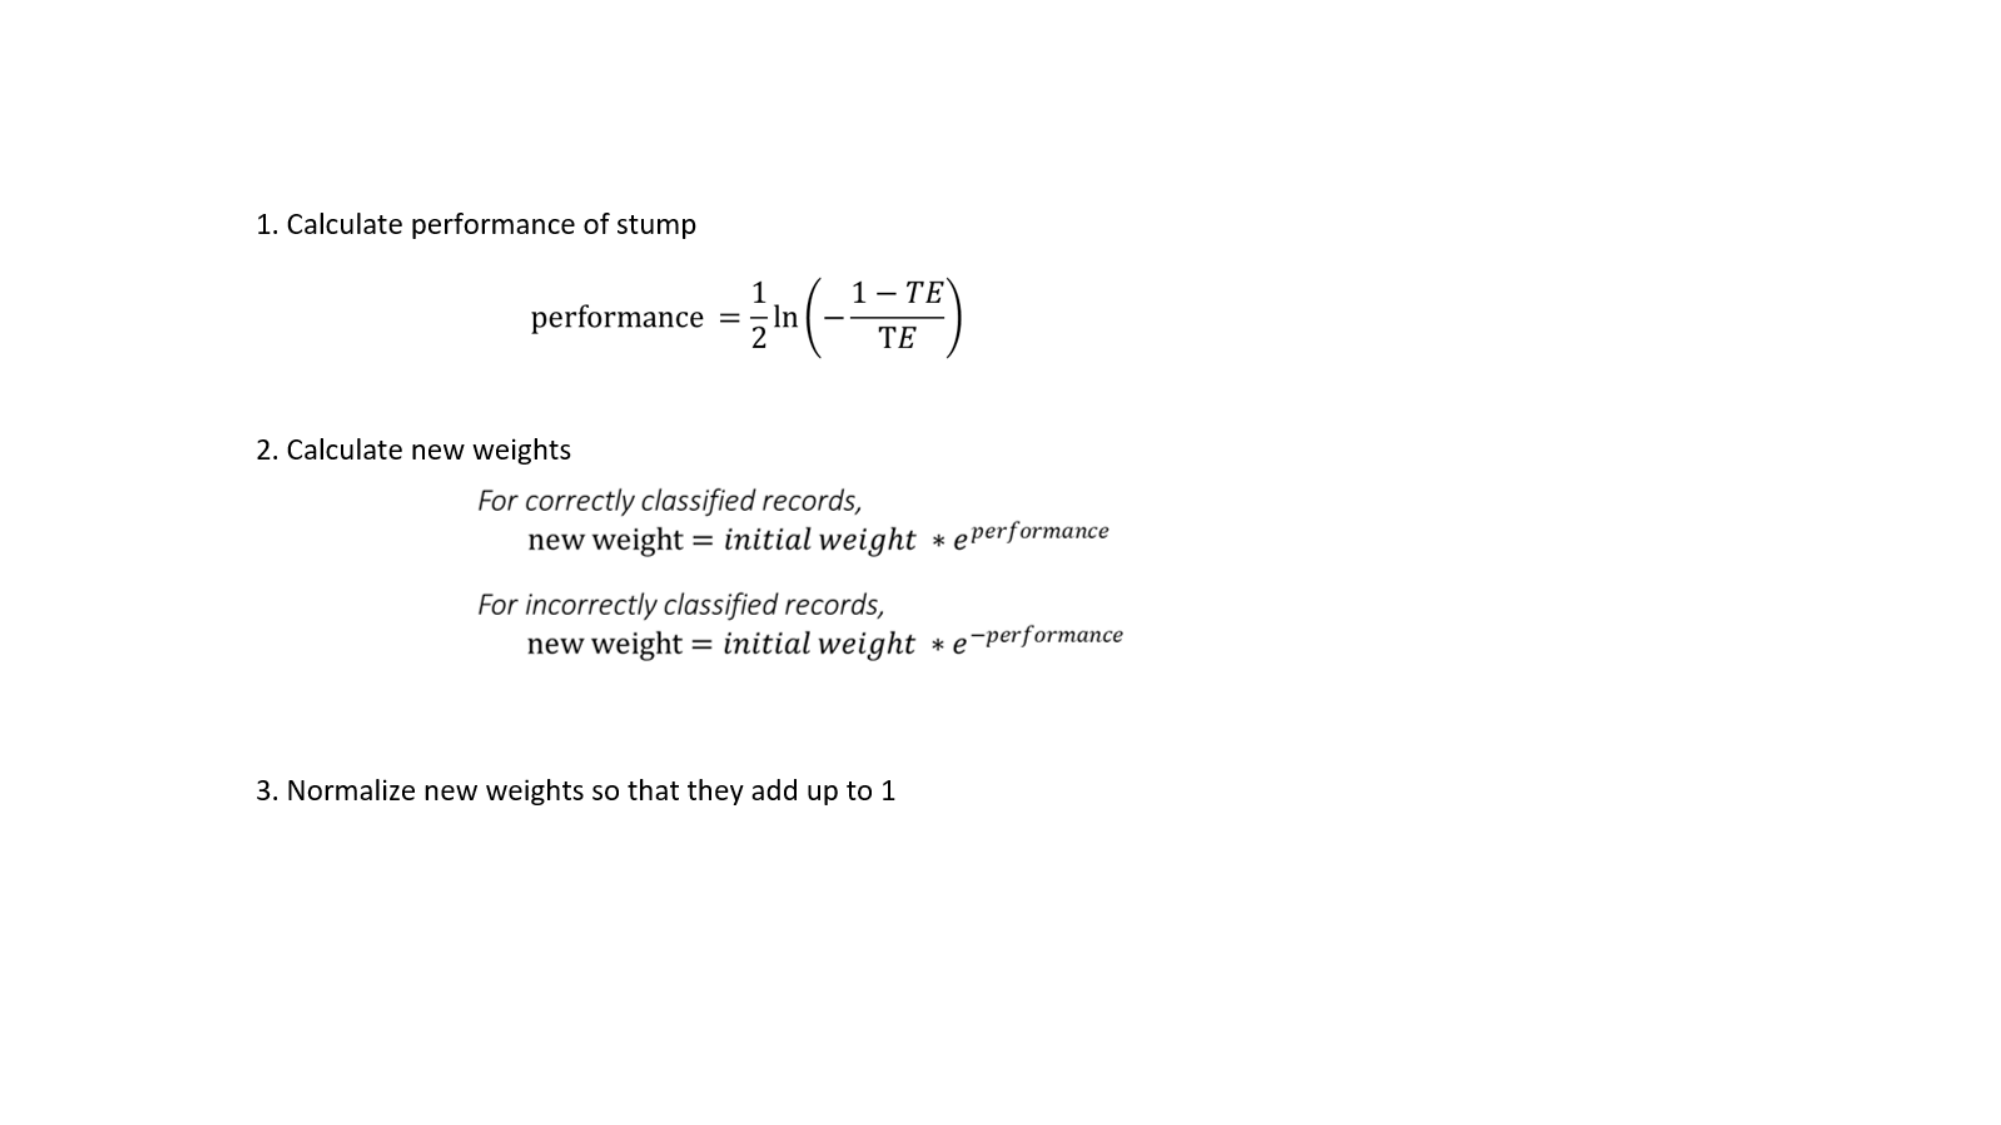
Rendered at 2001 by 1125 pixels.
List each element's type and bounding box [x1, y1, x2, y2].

picture [172, 184, 1201, 848]
